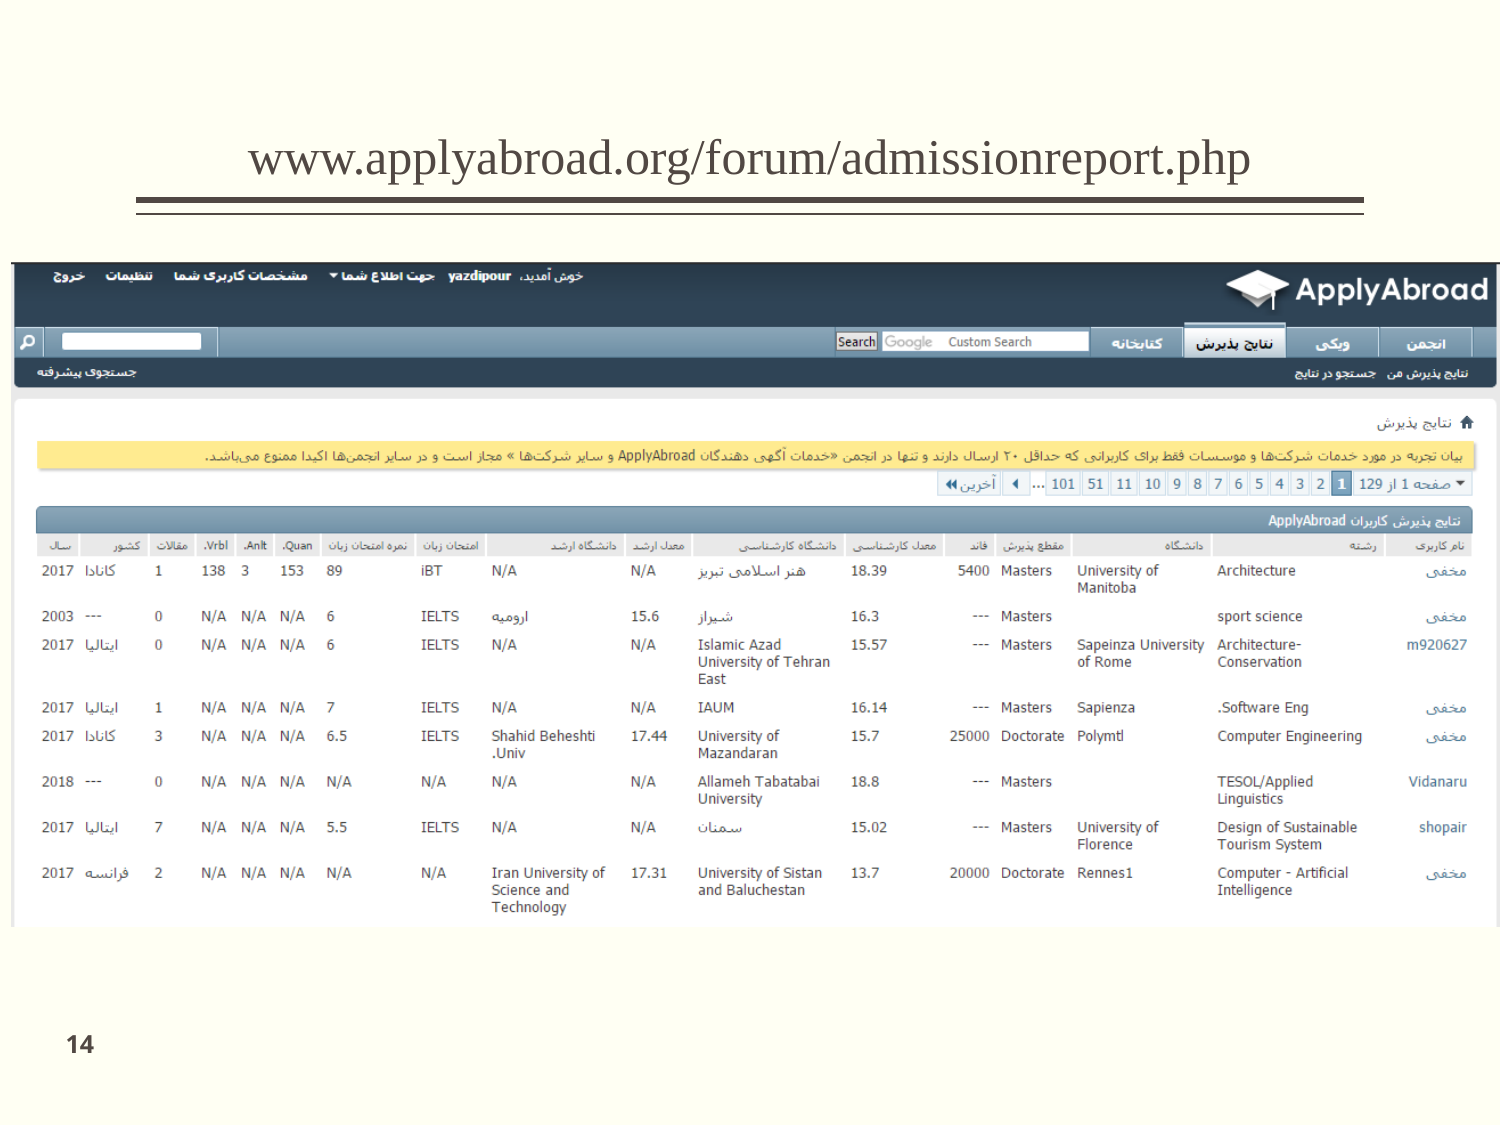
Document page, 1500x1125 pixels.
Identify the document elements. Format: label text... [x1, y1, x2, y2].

title www.applyabroad.org/forum/admissionreport.php [135, 12, 1364, 193]
slide_number 14 [50, 1021, 276, 1082]
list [11, 262, 1500, 927]
